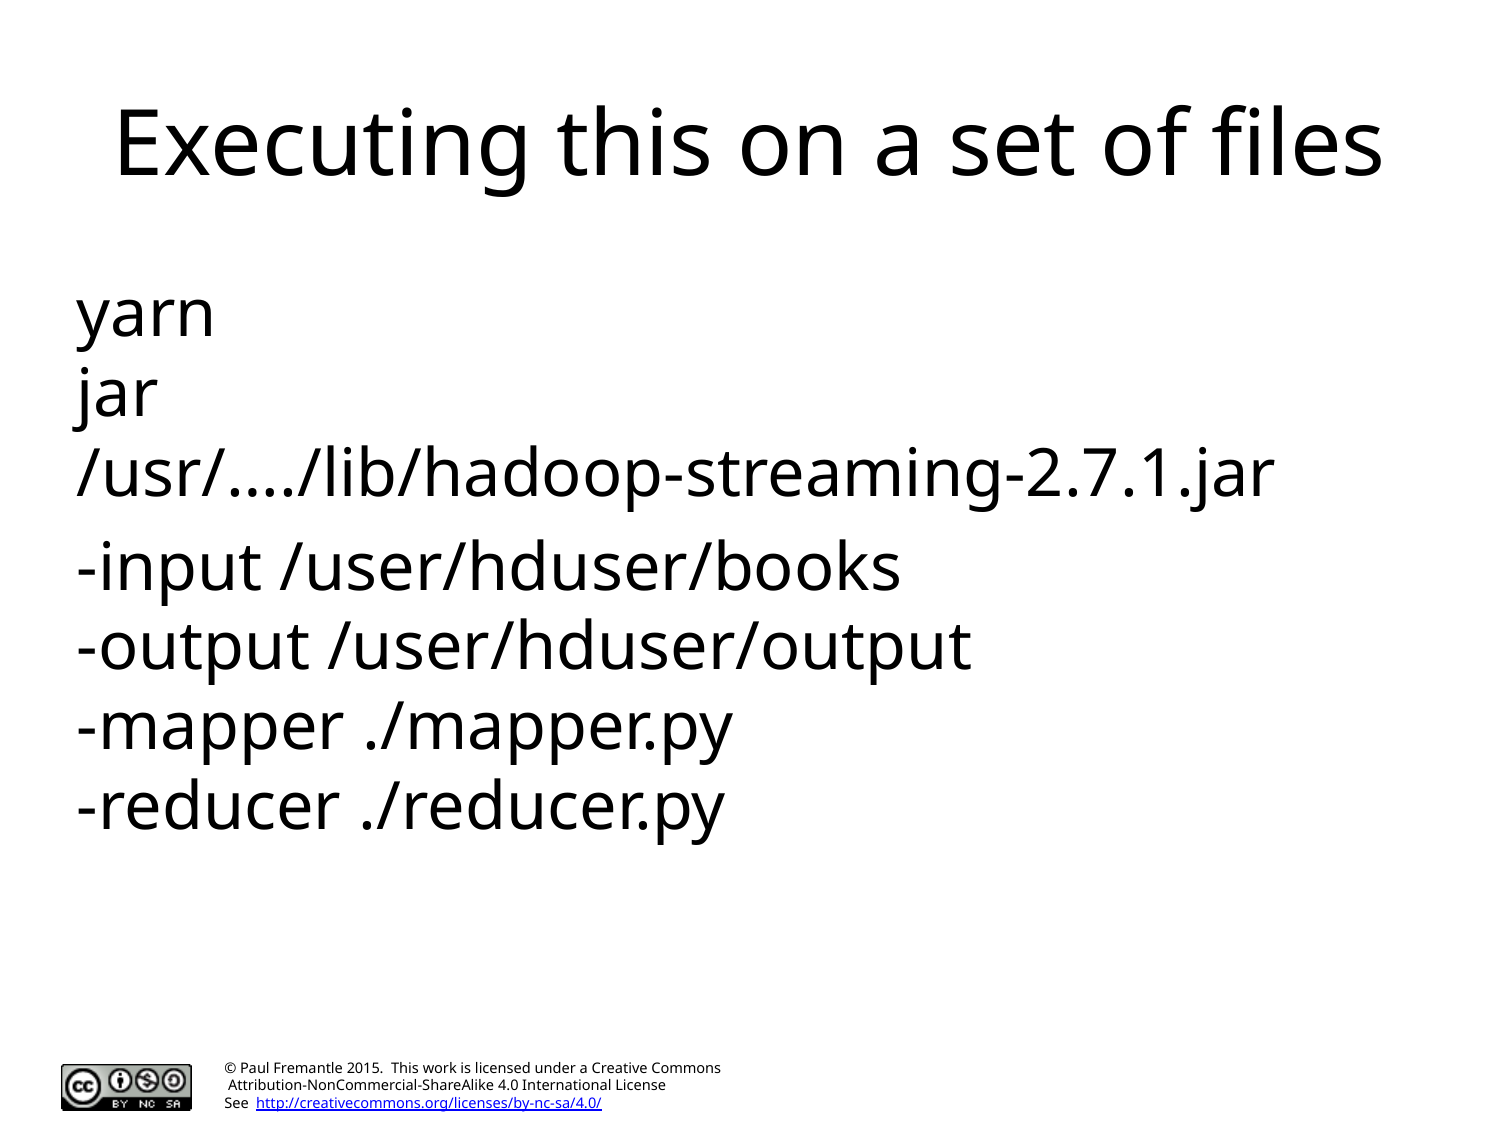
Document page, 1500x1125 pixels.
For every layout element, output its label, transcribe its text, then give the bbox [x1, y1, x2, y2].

title Executing this on a set of files [75, 45, 1425, 233]
picture [61, 1064, 192, 1111]
list yarn jar /usr/…./lib/hadoop-streaming-2.7.1.jar -input /user/hduser/books -output /user/hduser/output -mapper ./mapper.py -reducer ./reducer.py [61, 262, 1412, 1005]
